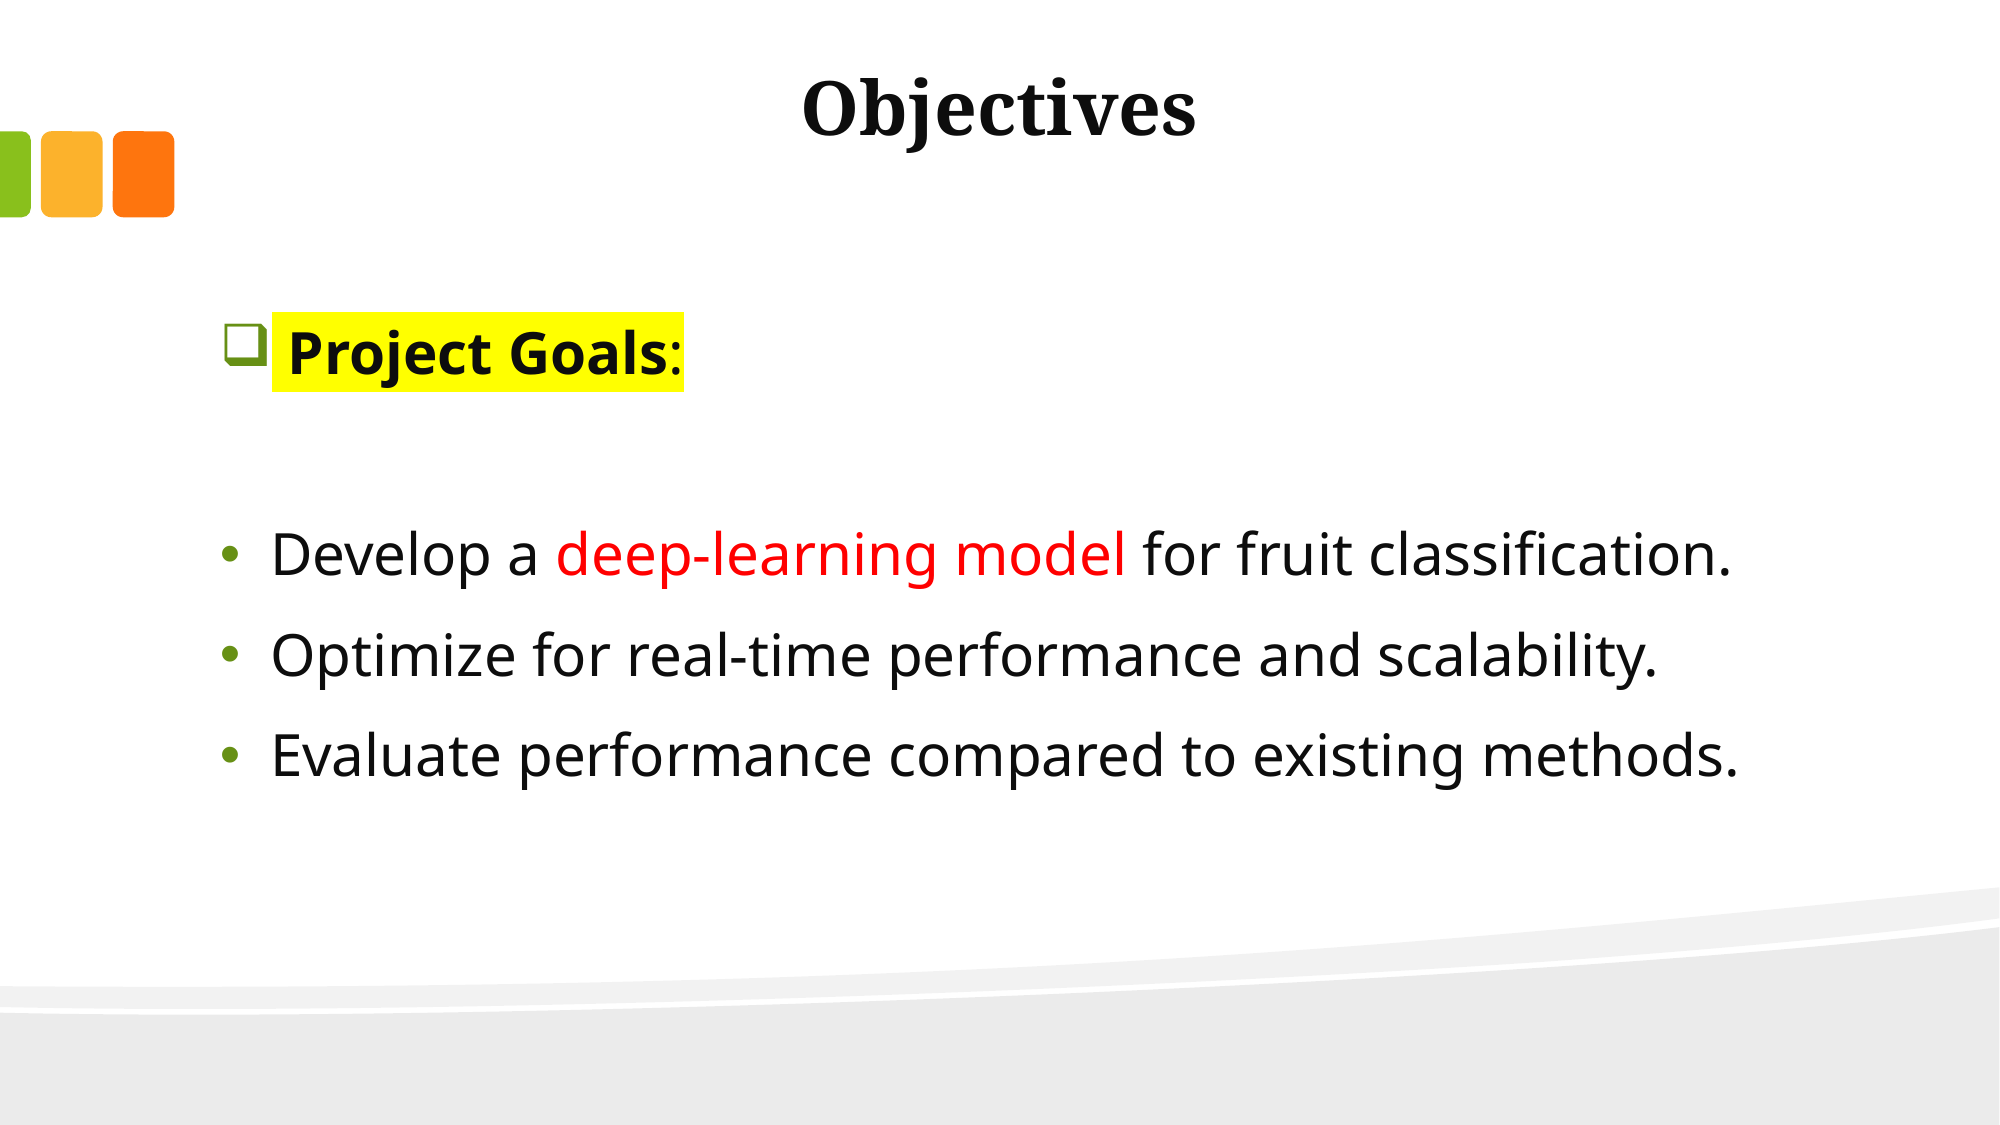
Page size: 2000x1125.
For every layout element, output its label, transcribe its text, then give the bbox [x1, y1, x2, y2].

list Project Goals: Develop a deep-learning model for fruit classification. Optimize for real-time performance and scalability. Evaluate performance compared to existing methods. [199, 314, 1800, 1013]
title Objectives [199, 24, 1800, 161]
